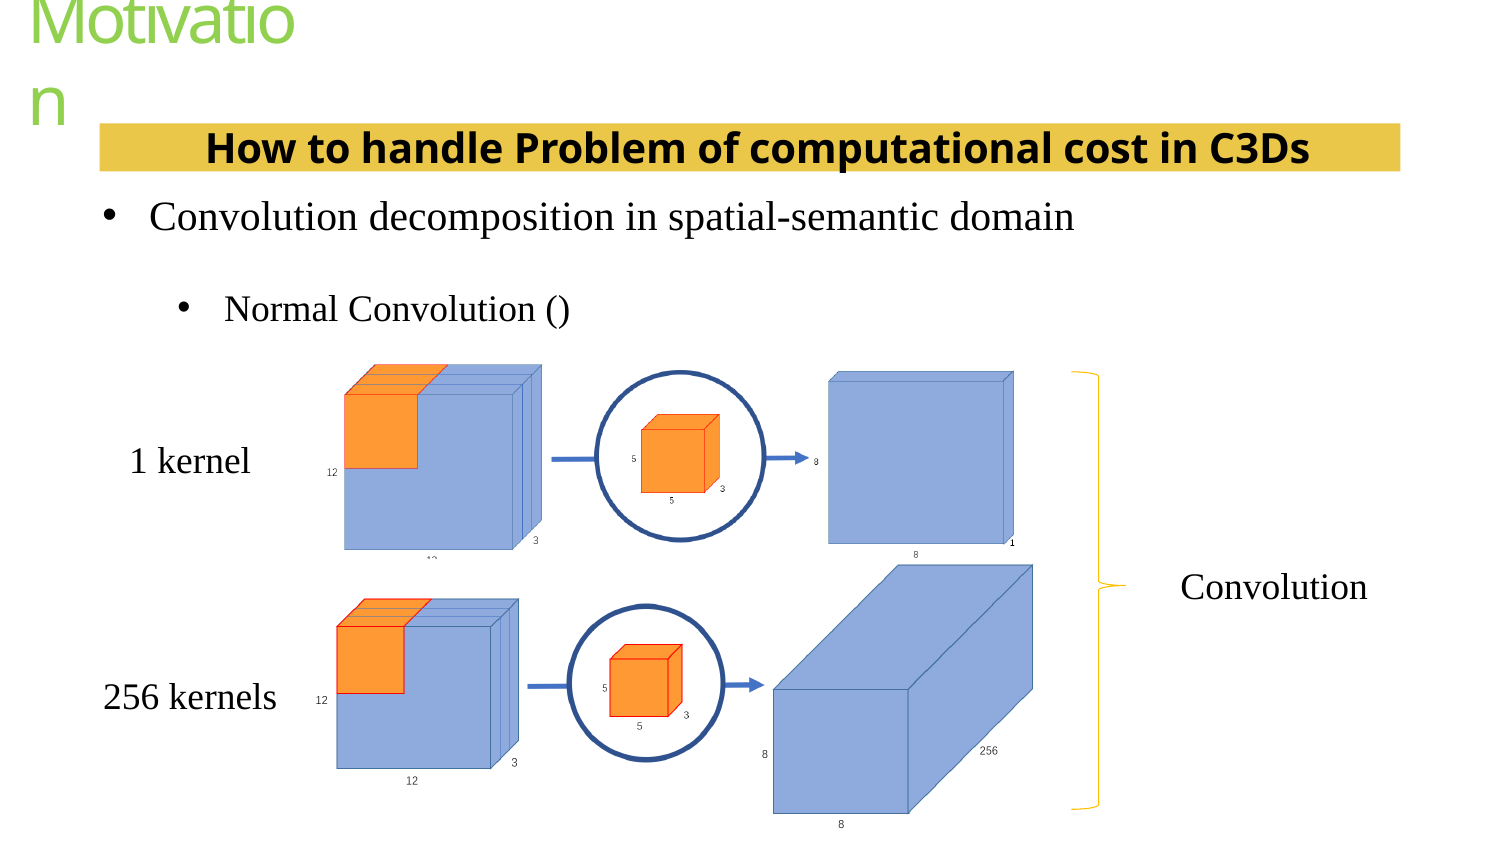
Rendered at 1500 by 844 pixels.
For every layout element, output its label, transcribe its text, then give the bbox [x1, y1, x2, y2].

text_box How to handle Problem of computational cost in C3Ds [99, 123, 1401, 172]
text_box 1 kernel [114, 429, 267, 489]
text_box [1071, 371, 1126, 810]
text_box 256 kernels [88, 664, 293, 725]
picture [307, 359, 1046, 832]
title Motivation [24, 0, 313, 140]
